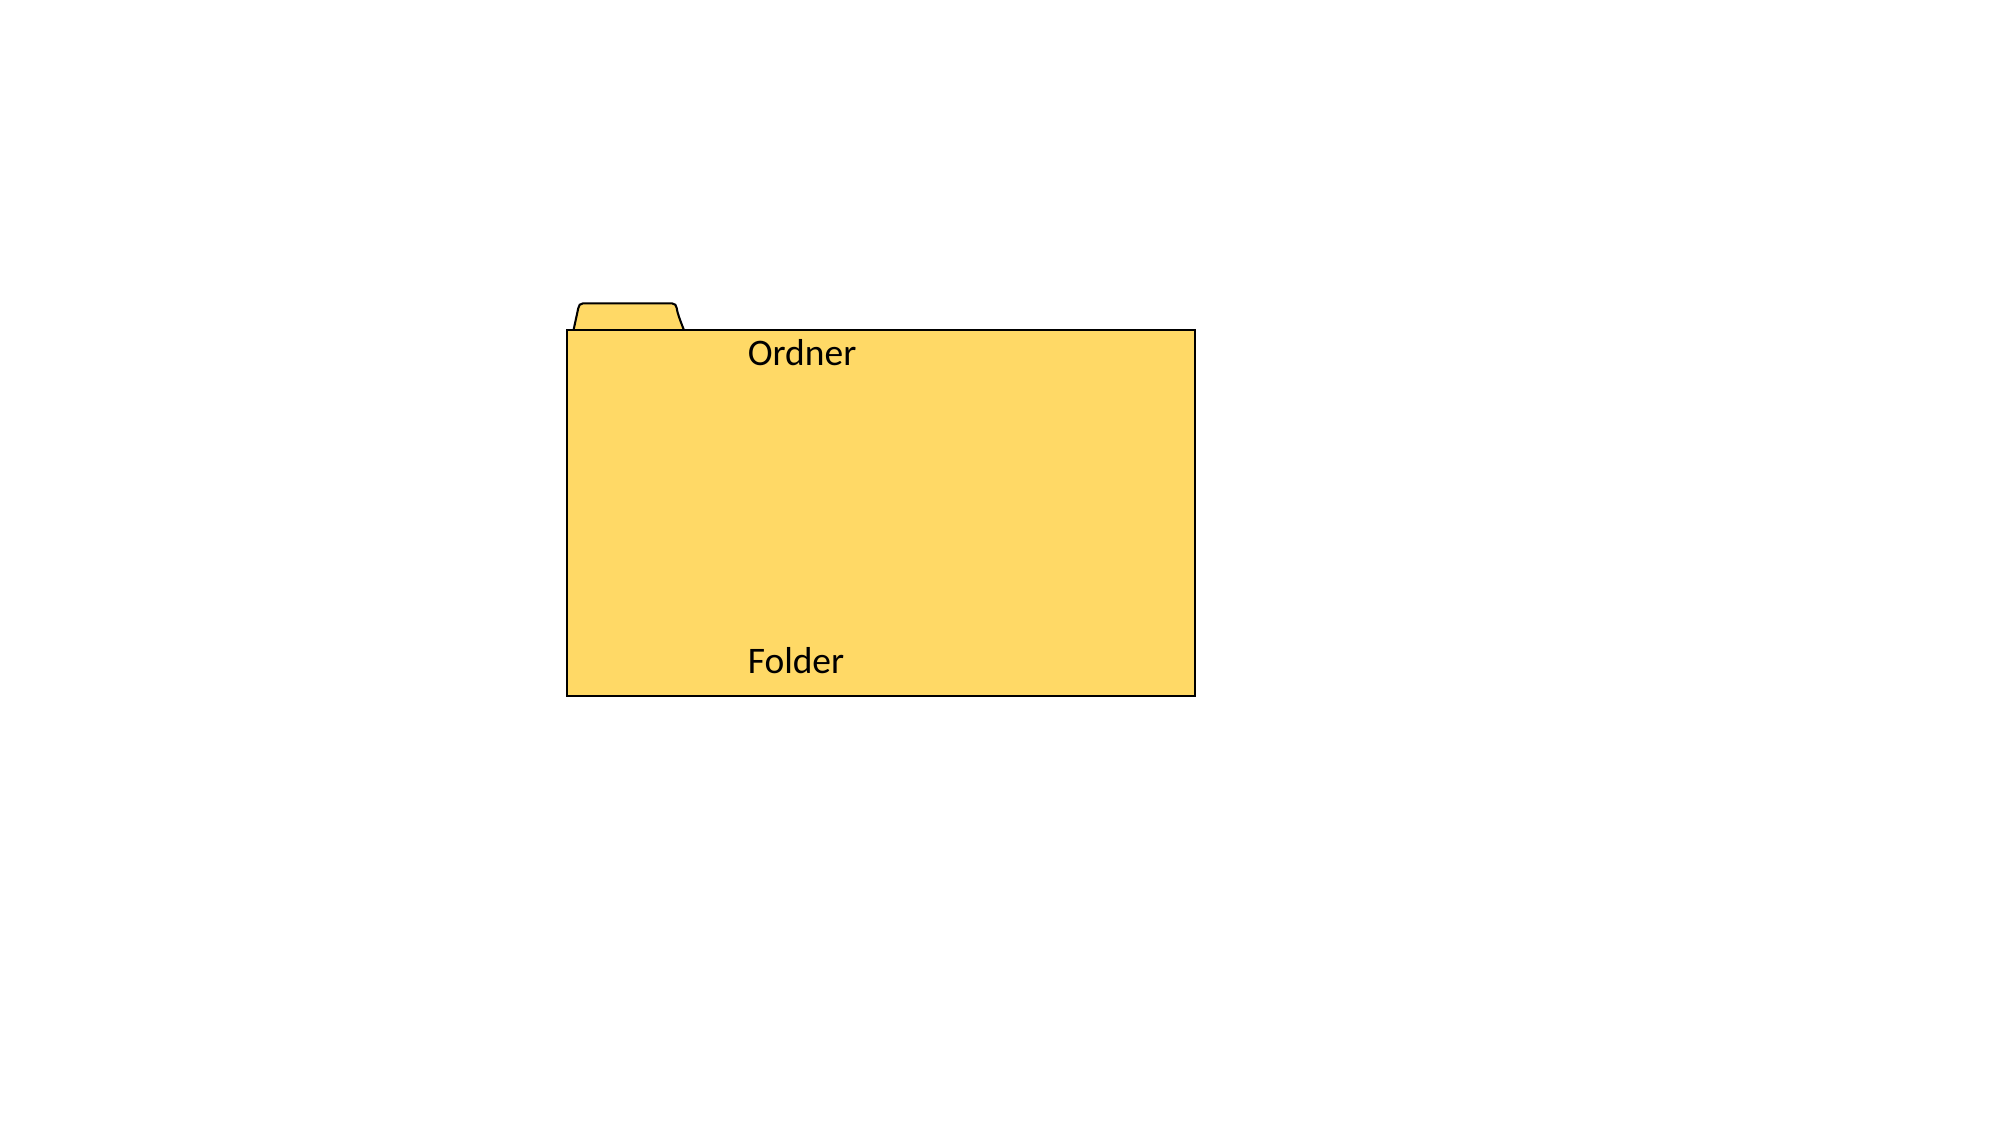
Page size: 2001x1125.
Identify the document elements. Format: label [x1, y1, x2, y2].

text_box [566, 303, 1196, 697]
